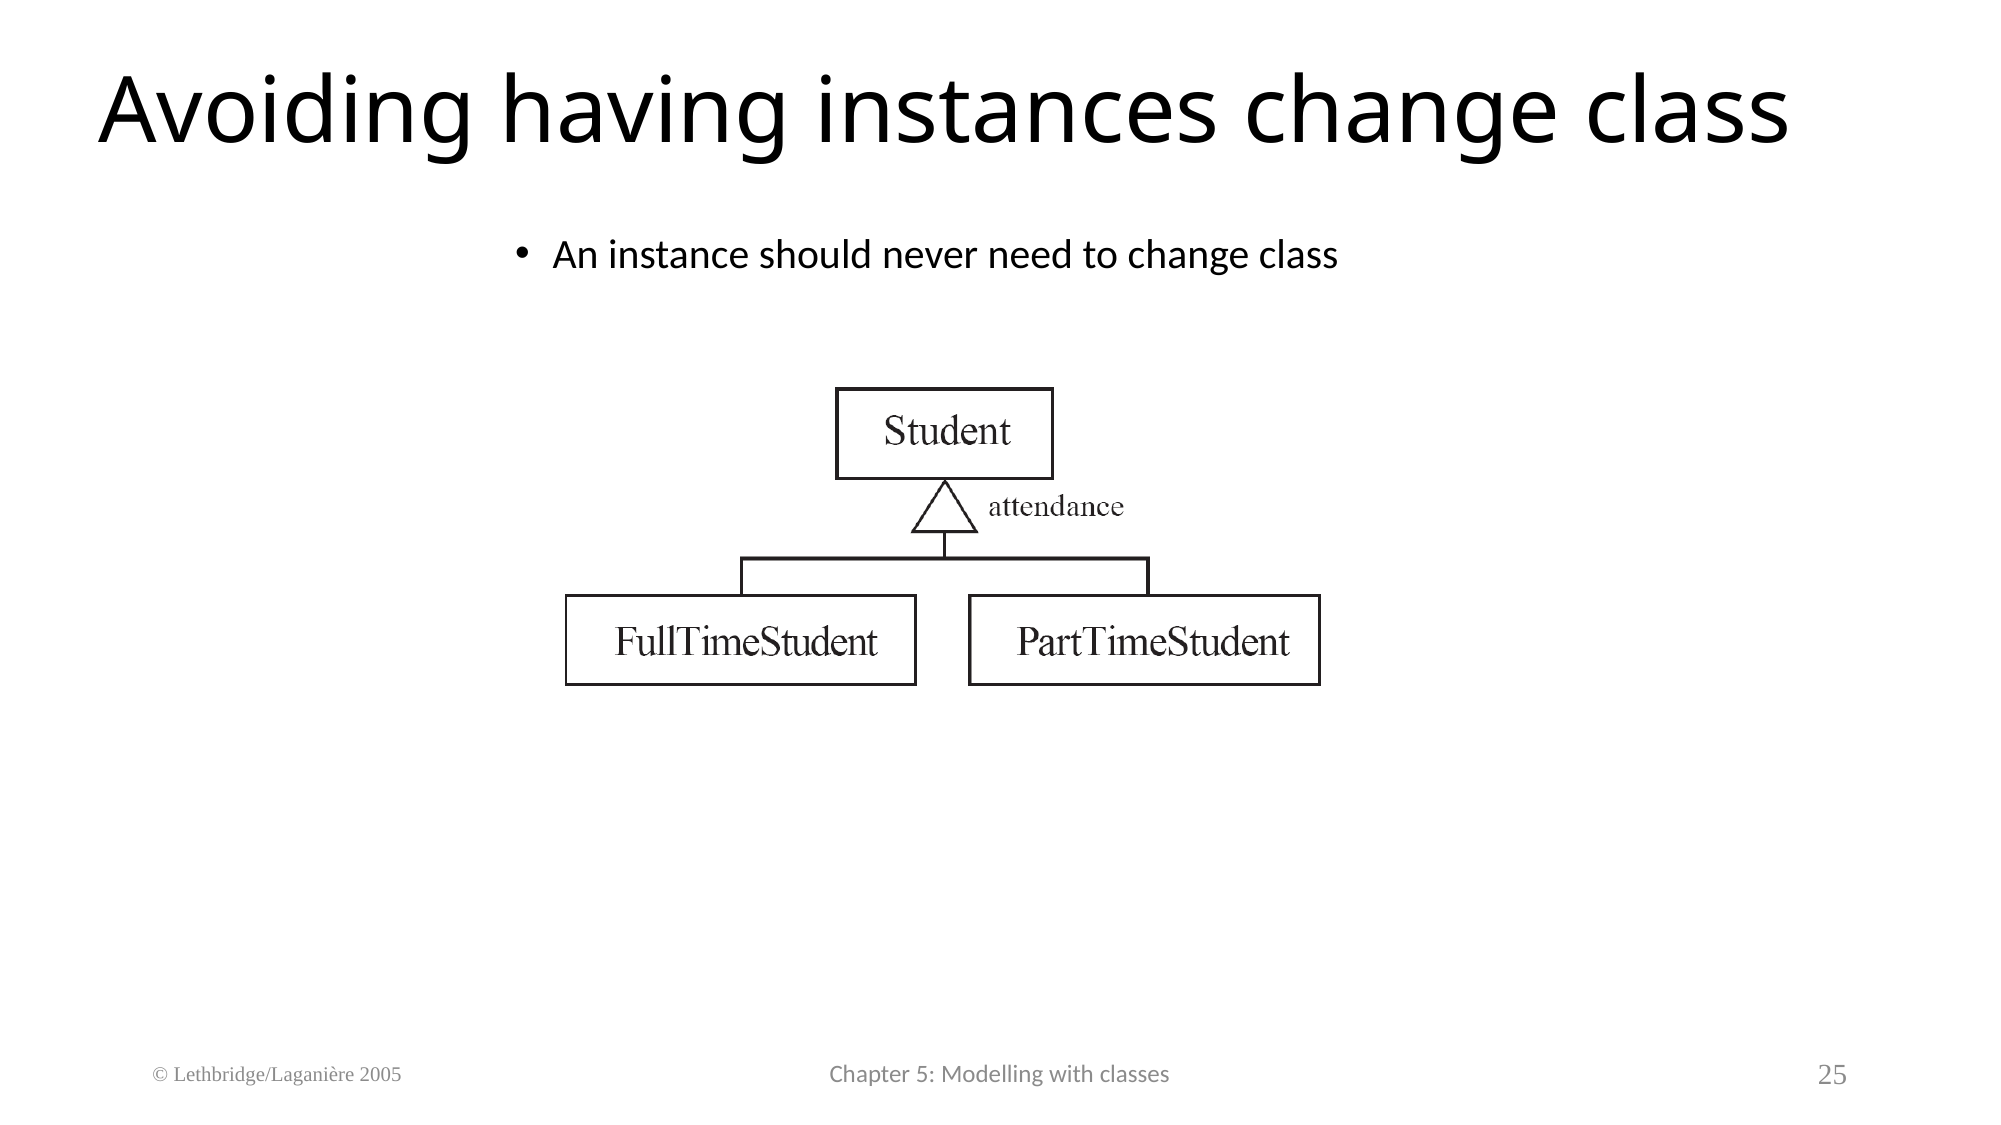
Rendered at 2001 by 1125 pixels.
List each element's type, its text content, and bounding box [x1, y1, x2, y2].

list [562, 387, 1325, 688]
title Avoiding having instances change class [83, 37, 1884, 188]
list An instance should never need to change class [425, 224, 1638, 1013]
slide_number © Lethbridge/Laganière 2005 [137, 1042, 588, 1103]
footer Chapter 5: Modelling with classes [662, 1042, 1338, 1103]
slide_number 25 [1412, 1042, 1863, 1103]
